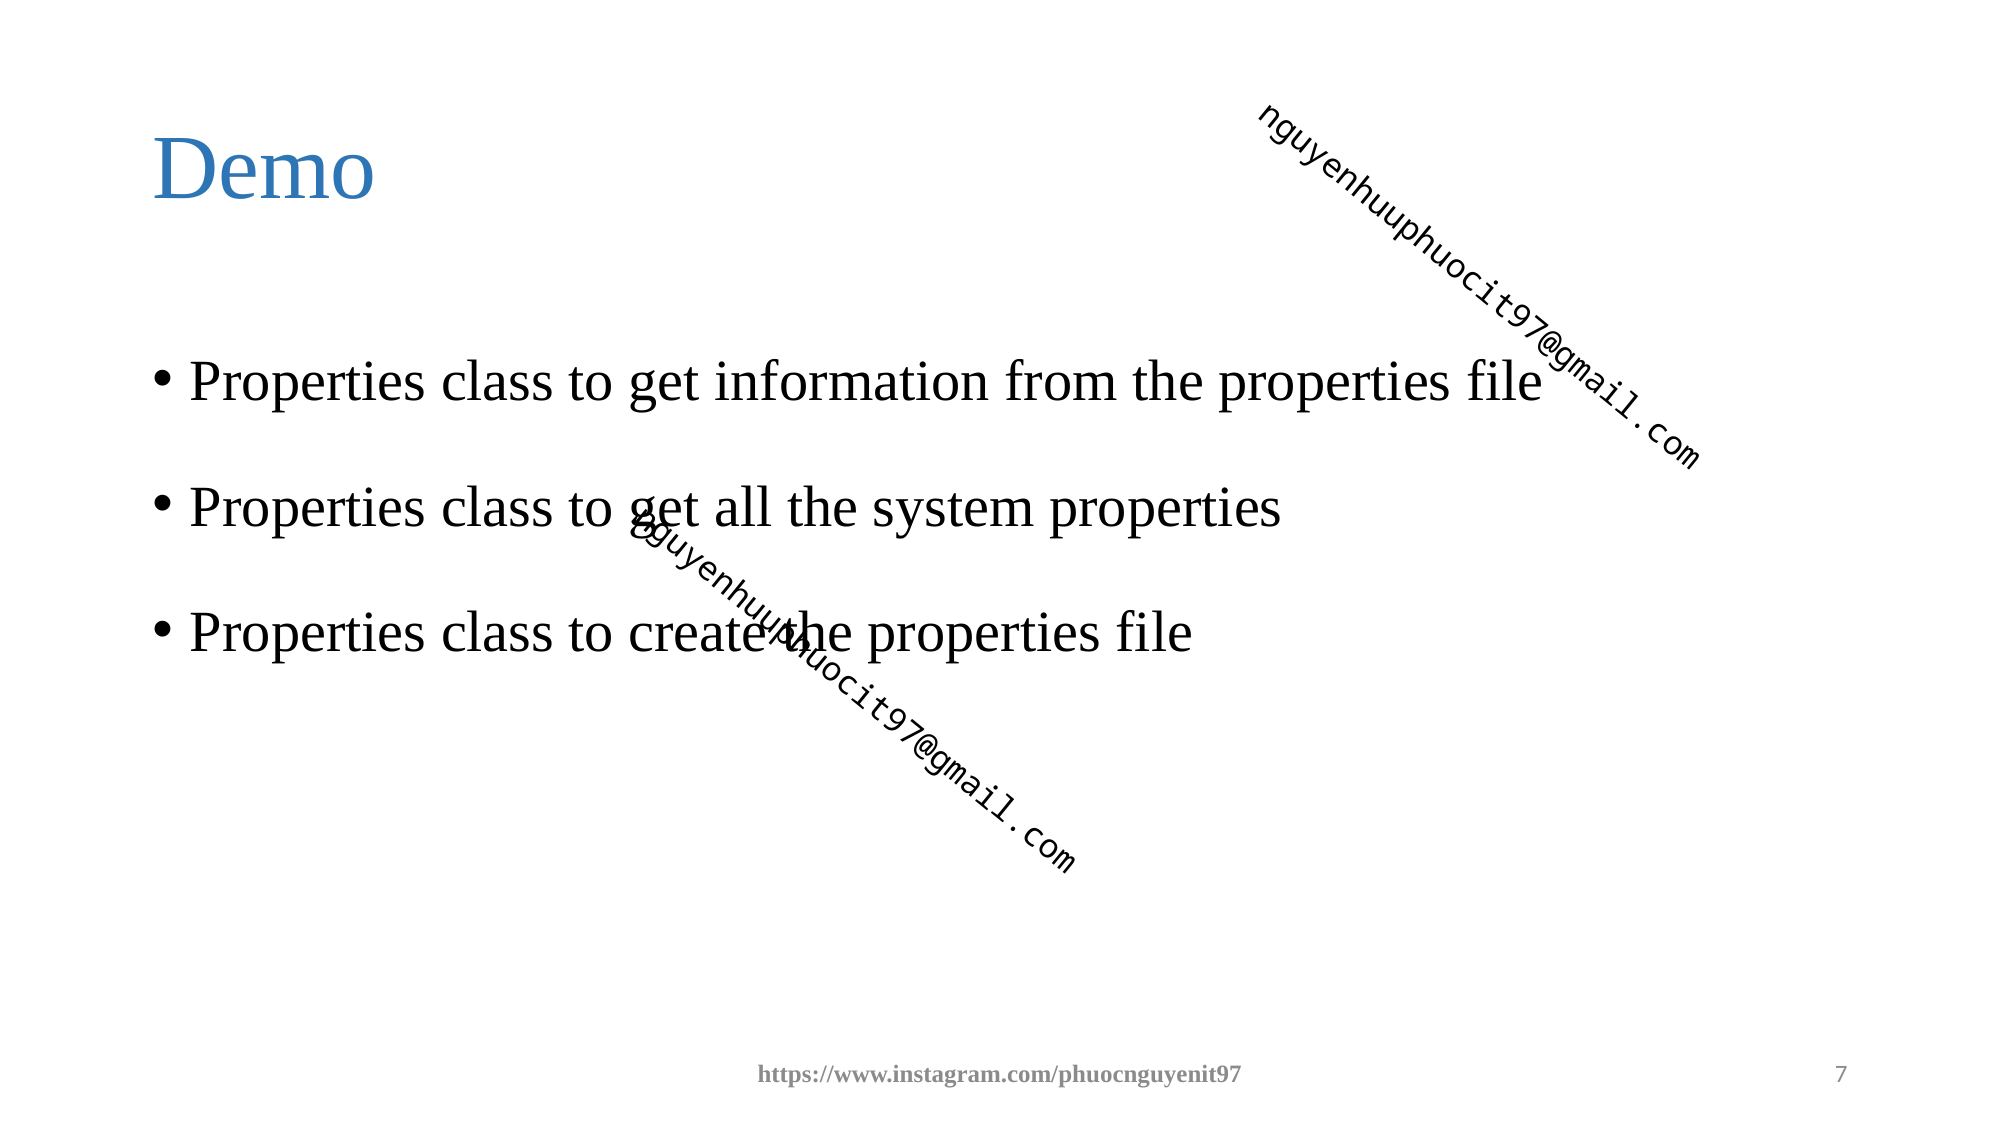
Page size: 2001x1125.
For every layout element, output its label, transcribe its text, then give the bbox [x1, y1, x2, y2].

footer https://www.instagram.com/phuocnguyenit97 [662, 1042, 1338, 1103]
slide_number 7 [1412, 1042, 1863, 1103]
title Demo [137, 59, 1863, 278]
list Properties class to get information from the properties file Properties class to get all the system properties Properties class to create the properties file [137, 299, 1863, 1014]
